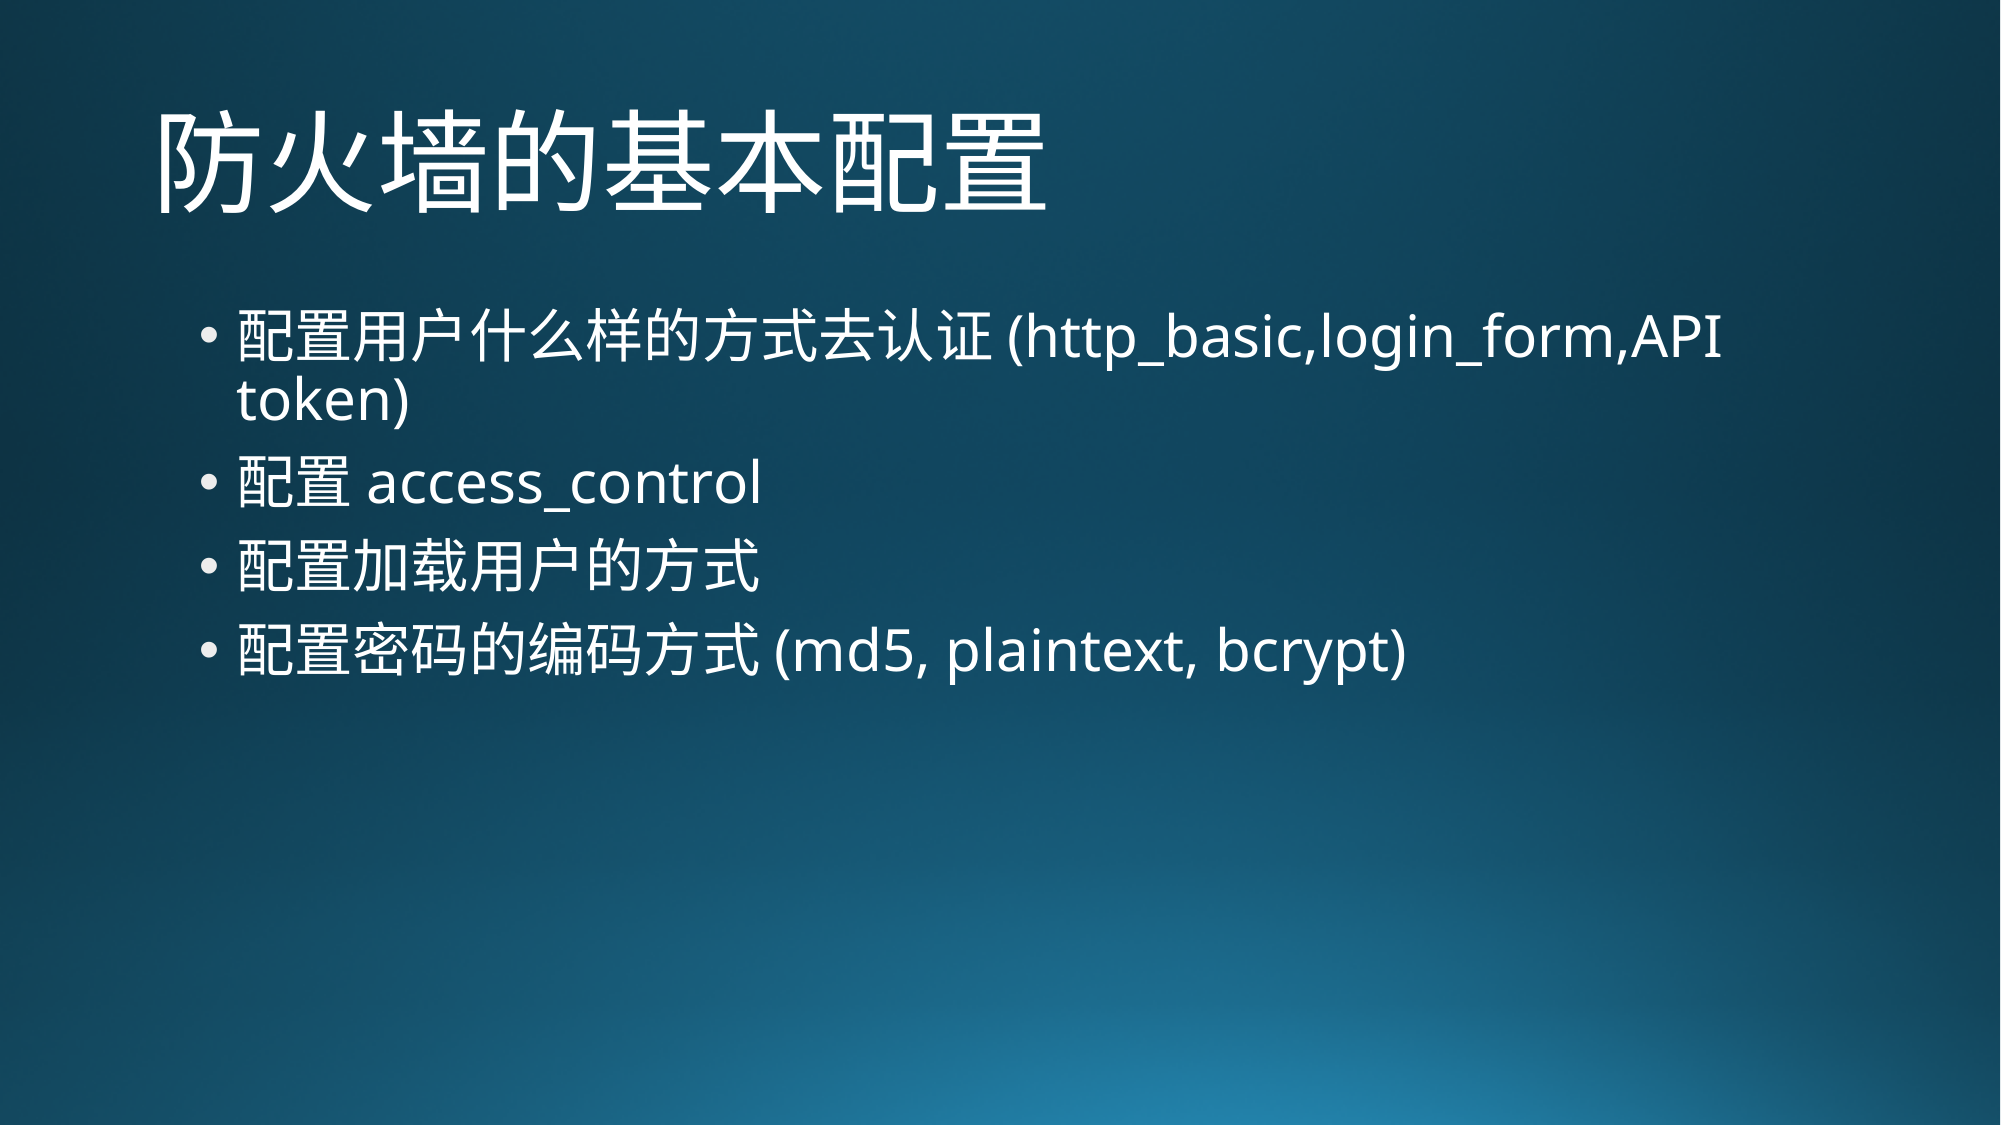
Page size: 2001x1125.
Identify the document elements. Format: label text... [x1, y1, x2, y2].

list 配置用户什么样的方式去认证(http_basic,login_form,API token) 配置access_control 配置加载用户的方式 配置密码的编码方式(md5, plaintext, bcrypt) [183, 299, 1863, 1014]
title 防火墙的基本配置 [137, 59, 1863, 278]
picture [0, 0, 2001, 1125]
